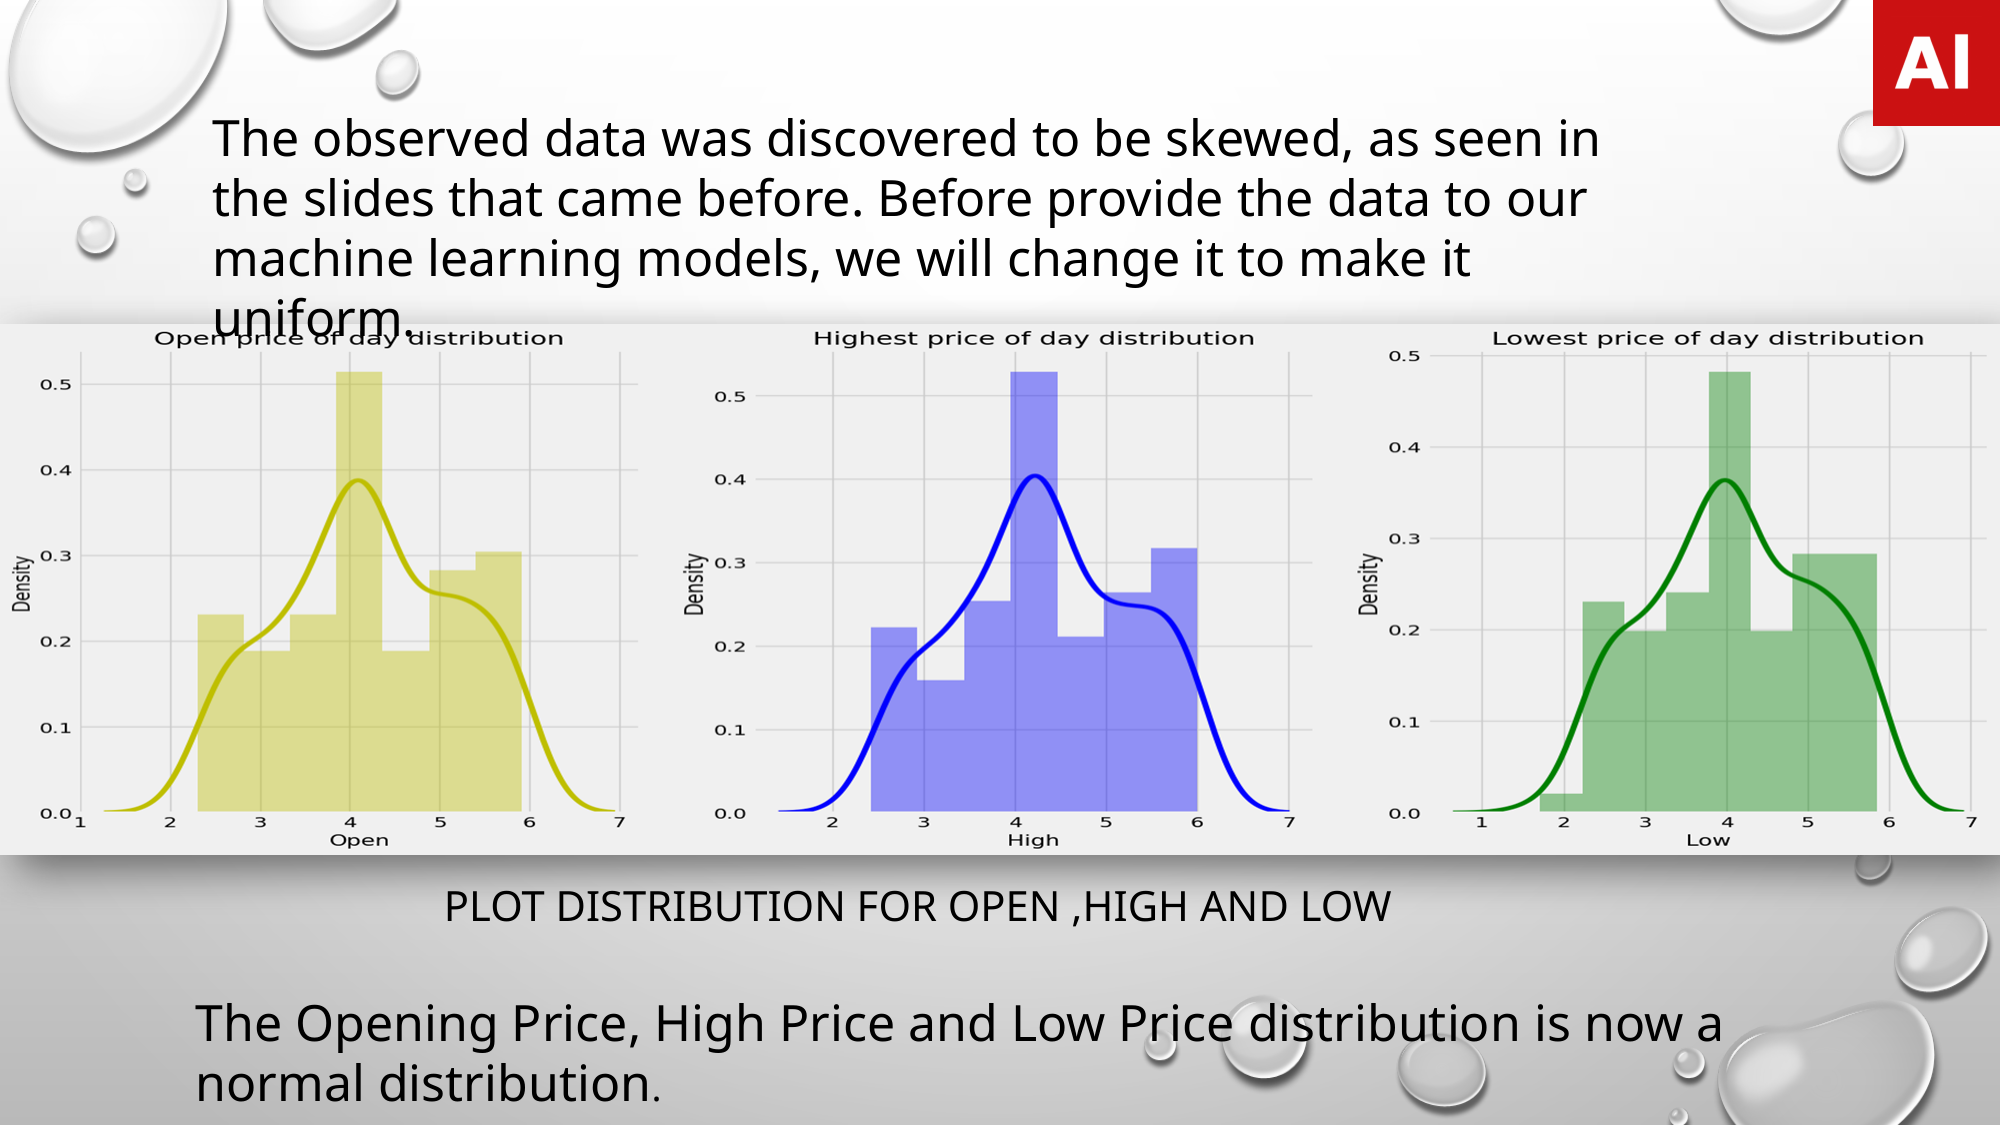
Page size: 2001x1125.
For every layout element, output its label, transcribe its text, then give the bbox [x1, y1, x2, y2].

text_box The observed data was discovered to be skewed, as seen in the slides that came before. Before provide the data to our machine learning models, we will change it to make it uniform. [198, 99, 1625, 322]
text_box The Opening Price, High Price and Low Price distribution is now a normal distribution. [180, 984, 1908, 1120]
picture [0, 0, 2000, 1125]
text_box PLOT DISTRIBUTION FOR OPEN ,HIGH AND LOW [162, 872, 1674, 938]
